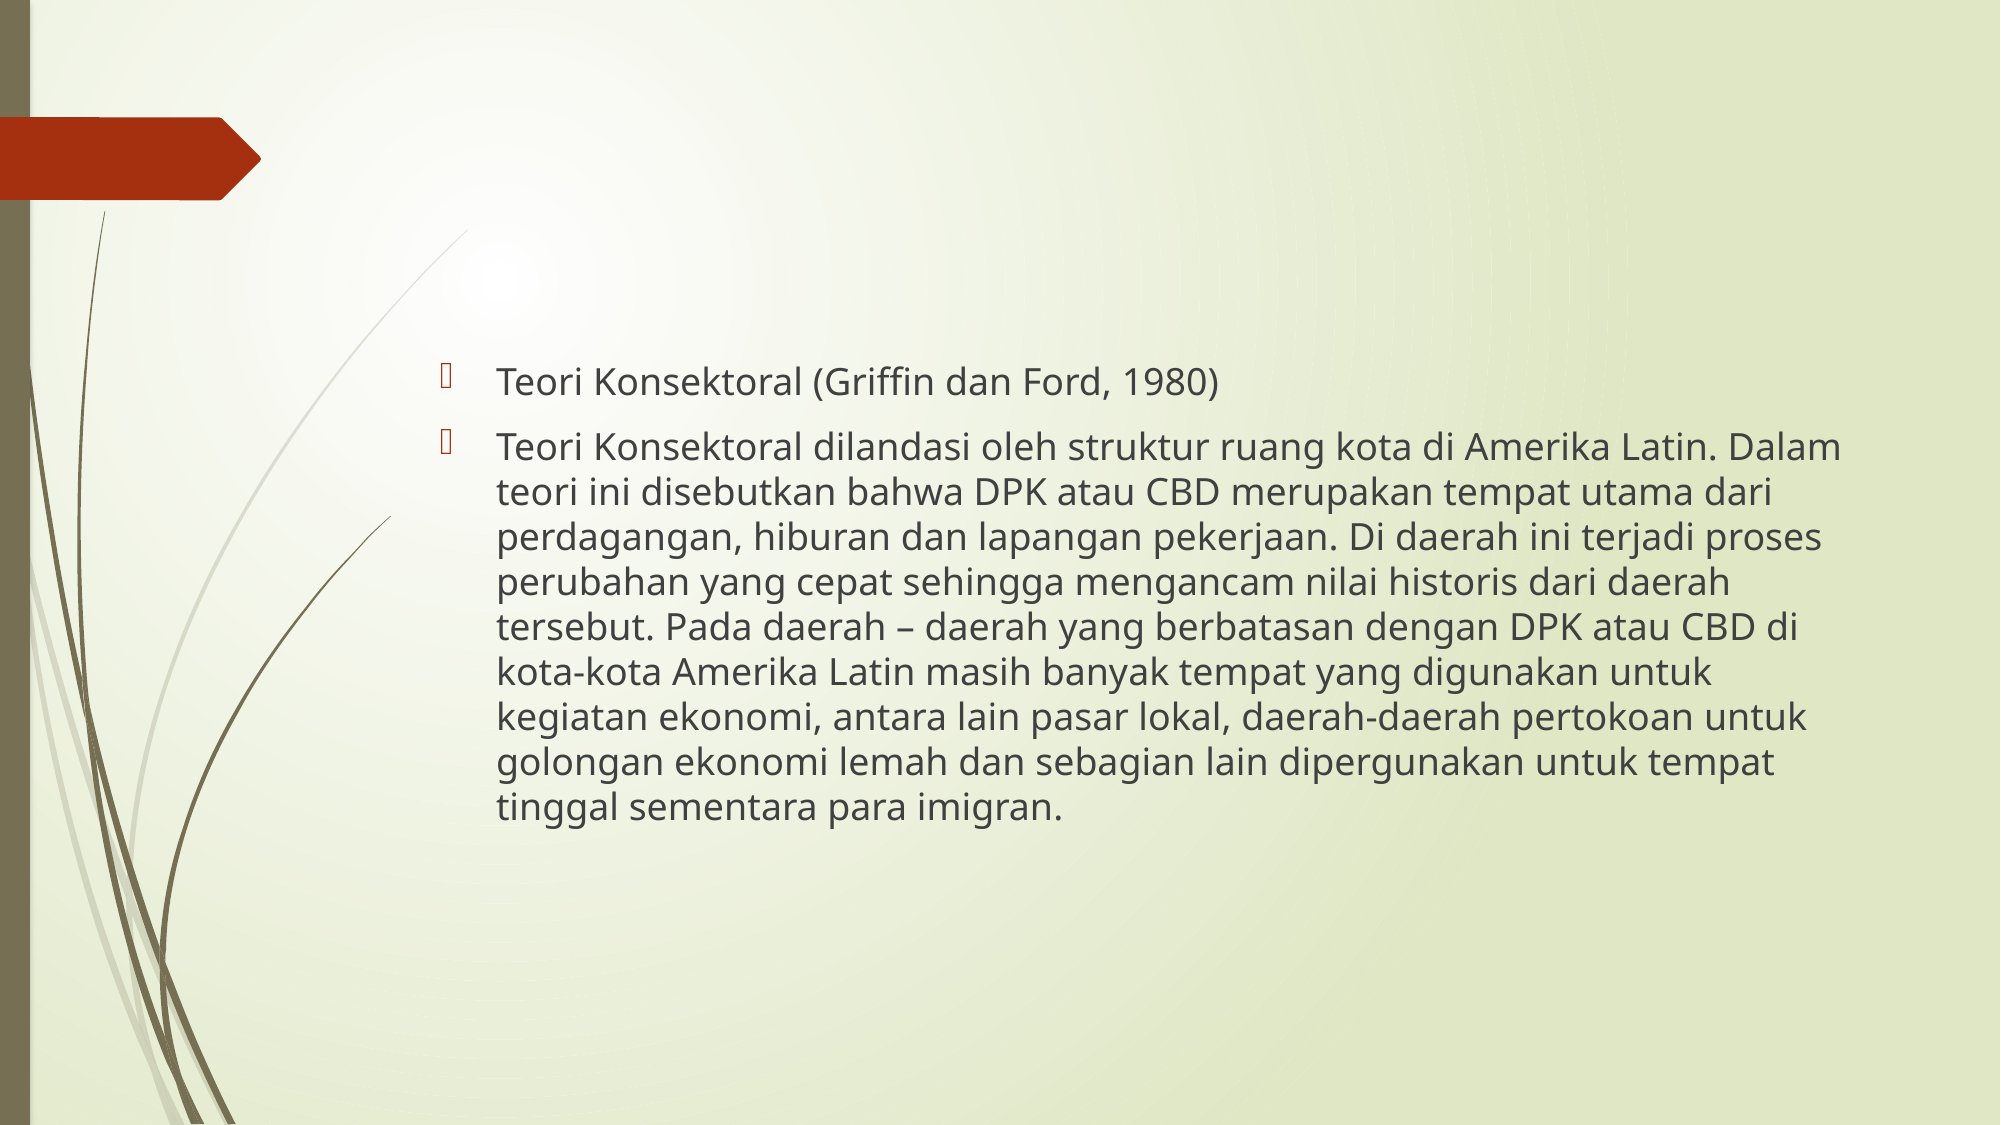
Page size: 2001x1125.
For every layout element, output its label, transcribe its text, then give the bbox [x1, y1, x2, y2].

list Teori Konsektoral (Griffin dan Ford, 1980) Teori Konsektoral dilandasi oleh struktur ruang kota di Amerika Latin. Dalam teori ini disebutkan bahwa DPK atau CBD merupakan tempat utama dari perdagangan, hiburan dan lapangan pekerjaan. Di daerah ini terjadi proses perubahan yang cepat sehingga mengancam nilai historis dari daerah tersebut. Pada daerah – daerah yang berbatasan dengan DPK atau CBD di kota-kota Amerika Latin masih banyak tempat yang digunakan untuk kegiatan ekonomi, antara lain pasar lokal, daerah-daerah pertokoan untuk golongan ekonomi lemah dan sebagian lain dipergunakan untuk tempat tinggal sementara para imigran. [424, 350, 1888, 970]
